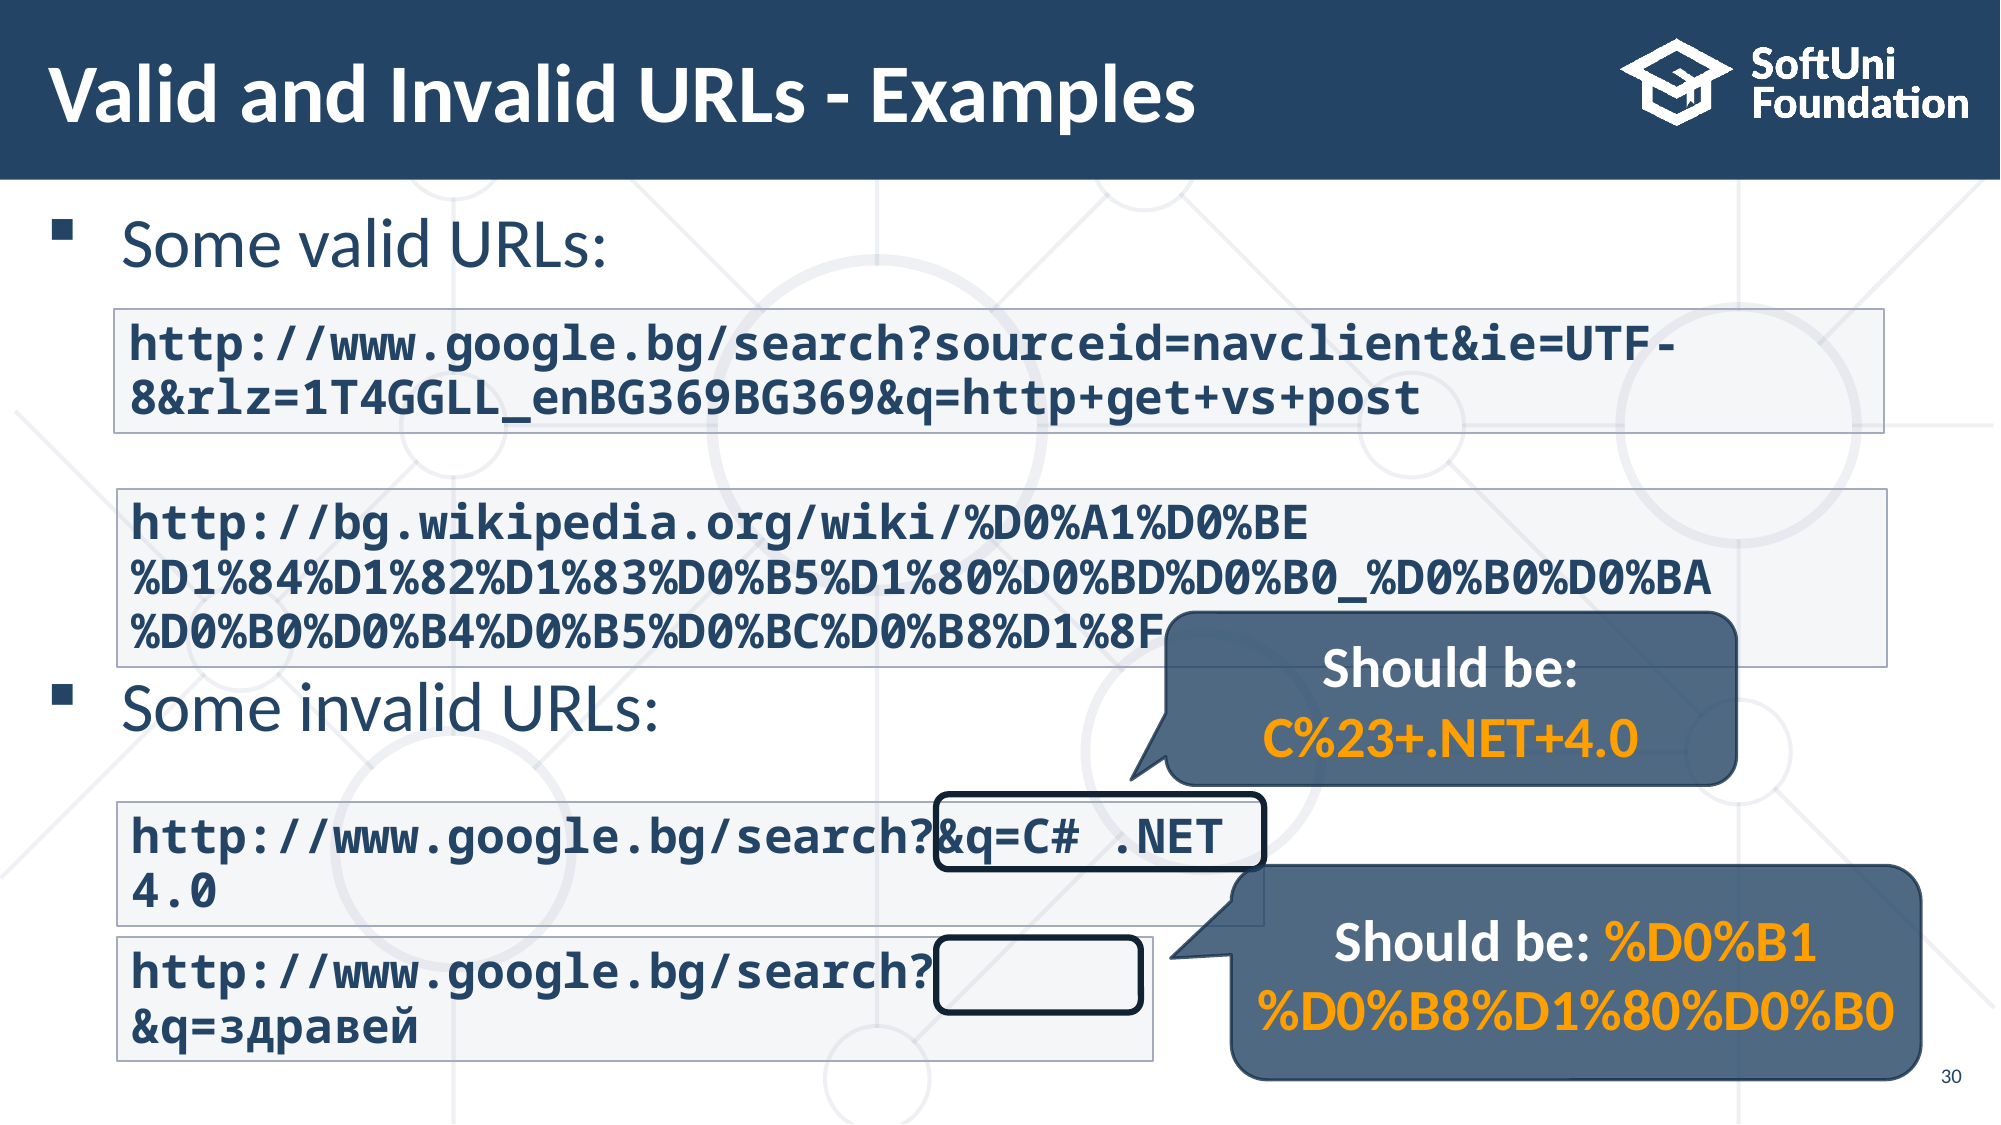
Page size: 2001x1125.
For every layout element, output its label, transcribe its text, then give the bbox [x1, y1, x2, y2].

picture [1619, 38, 1968, 126]
title Valid and Invalid URLs - Examples [31, 16, 1591, 162]
text_box Should be: %D0%B1 %D0%B8%D1%80%D0%B0 [1168, 863, 1924, 1082]
text_box Some valid URLs: Some invalid URLs: [31, 188, 1968, 760]
text_box http://www.google.bg/search?&q=здравей [117, 937, 1154, 1062]
text_box [934, 935, 1143, 1015]
text_box [933, 792, 1267, 872]
text_box http://www.google.bg/search?&q=C# .NET 4.0 [117, 802, 1241, 927]
text_box Should be: C%23+.NET+4.0 [1128, 610, 1739, 788]
slide_number 30 [1897, 1049, 1968, 1101]
text_box http://www.google.bg/search?sourceid=navclient&ie=UTF-8&rlz=1T4GGLL_enBG369BG369&q=http+get+vs+post [114, 309, 1885, 434]
text_box http://bg.wikipedia.org/wiki/%D0%A1%D0%BE%D1%84%D1%82%D1%83%D0%B5%D1%80%D0%BD%D0%B0_%D0%B0%D0%BA%D0%B0%D0%B4%D0%B5%D0%BC%D0%B8%D1%8F [117, 488, 1888, 668]
